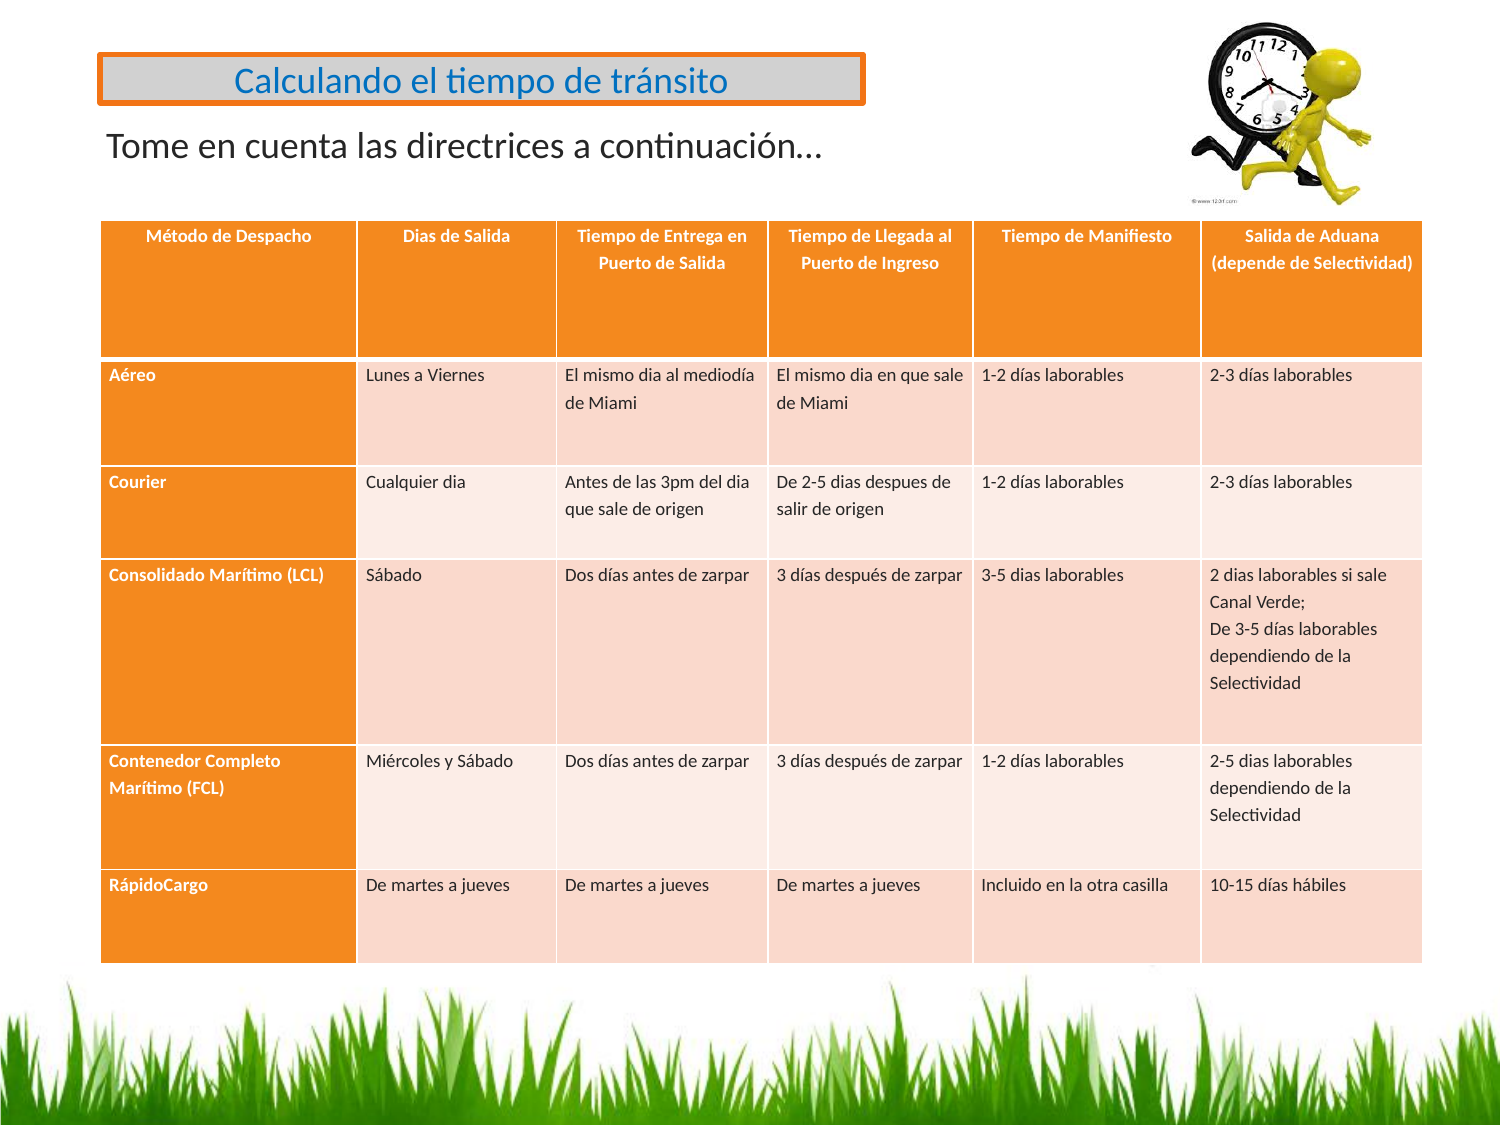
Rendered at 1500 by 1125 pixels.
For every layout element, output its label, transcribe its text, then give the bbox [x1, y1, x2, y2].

table_header Método de Despacho [101, 221, 356, 357]
table_cell RápidoCargo [101, 870, 356, 963]
table_cell 1-2 días laborables [974, 362, 1200, 465]
picture [1186, 21, 1376, 206]
table_cell 3-5 dias laborables [974, 560, 1200, 744]
table_cell 3 días después de zarpar [769, 560, 972, 744]
table_cell 3 días después de zarpar [769, 746, 972, 869]
table_cell Incluido en la otra casilla [974, 870, 1200, 963]
table_cell El mismo dia en que sale de Miami [769, 362, 972, 465]
table_cell 1-2 días laborables [974, 467, 1200, 558]
table_cell 2 dias laborables si sale Canal Verde; De 3-5 días laborables dependiendo de la Selectividad [1202, 560, 1422, 744]
table_cell 2-3 días laborables [1202, 467, 1422, 558]
table_cell Miércoles y Sábado [358, 746, 556, 869]
table_cell De martes a jueves [358, 870, 556, 963]
table_header Salida de Aduana (depende de Selectividad) [1202, 221, 1422, 357]
table_header Tiempo de Llegada al Puerto de Ingreso [769, 221, 972, 357]
table_cell 2-5 dias laborables dependiendo de la Selectividad [1202, 746, 1422, 869]
table_cell El mismo dia al mediodía de Miami [557, 362, 767, 465]
table_cell Antes de las 3pm del dia que sale de origen [557, 467, 767, 558]
table_cell Sábado [358, 560, 556, 744]
table_cell De 2-5 dias despues de salir de origen [769, 467, 972, 558]
table_cell Dos días antes de zarpar [557, 746, 767, 869]
text_box Calculando el tiempo de tránsito [98, 52, 865, 105]
table_header Dias de Salida [358, 221, 556, 357]
table_header Tiempo de Entrega en Puerto de Salida [557, 221, 767, 357]
table_cell De martes a jueves [769, 870, 972, 963]
table_cell Lunes a Viernes [358, 362, 556, 465]
text_box Tome en cuenta las directrices a continuación… [91, 113, 872, 174]
table_cell 1-2 días laborables [974, 746, 1200, 869]
table_cell Aéreo [101, 362, 356, 465]
table_cell 2-3 días laborables [1202, 362, 1422, 465]
table_cell De martes a jueves [557, 870, 767, 963]
table_cell Dos días antes de zarpar [557, 560, 767, 744]
picture [0, 962, 1500, 1125]
table_header Tiempo de Manifiesto [974, 221, 1200, 357]
table_cell Contenedor Completo Marítimo (FCL) [101, 746, 356, 869]
table_cell Cualquier dia [358, 467, 556, 558]
table_cell Consolidado Marítimo (LCL) [101, 560, 356, 744]
table_cell Courier [101, 467, 356, 558]
table_cell 10-15 días hábiles [1202, 870, 1422, 963]
